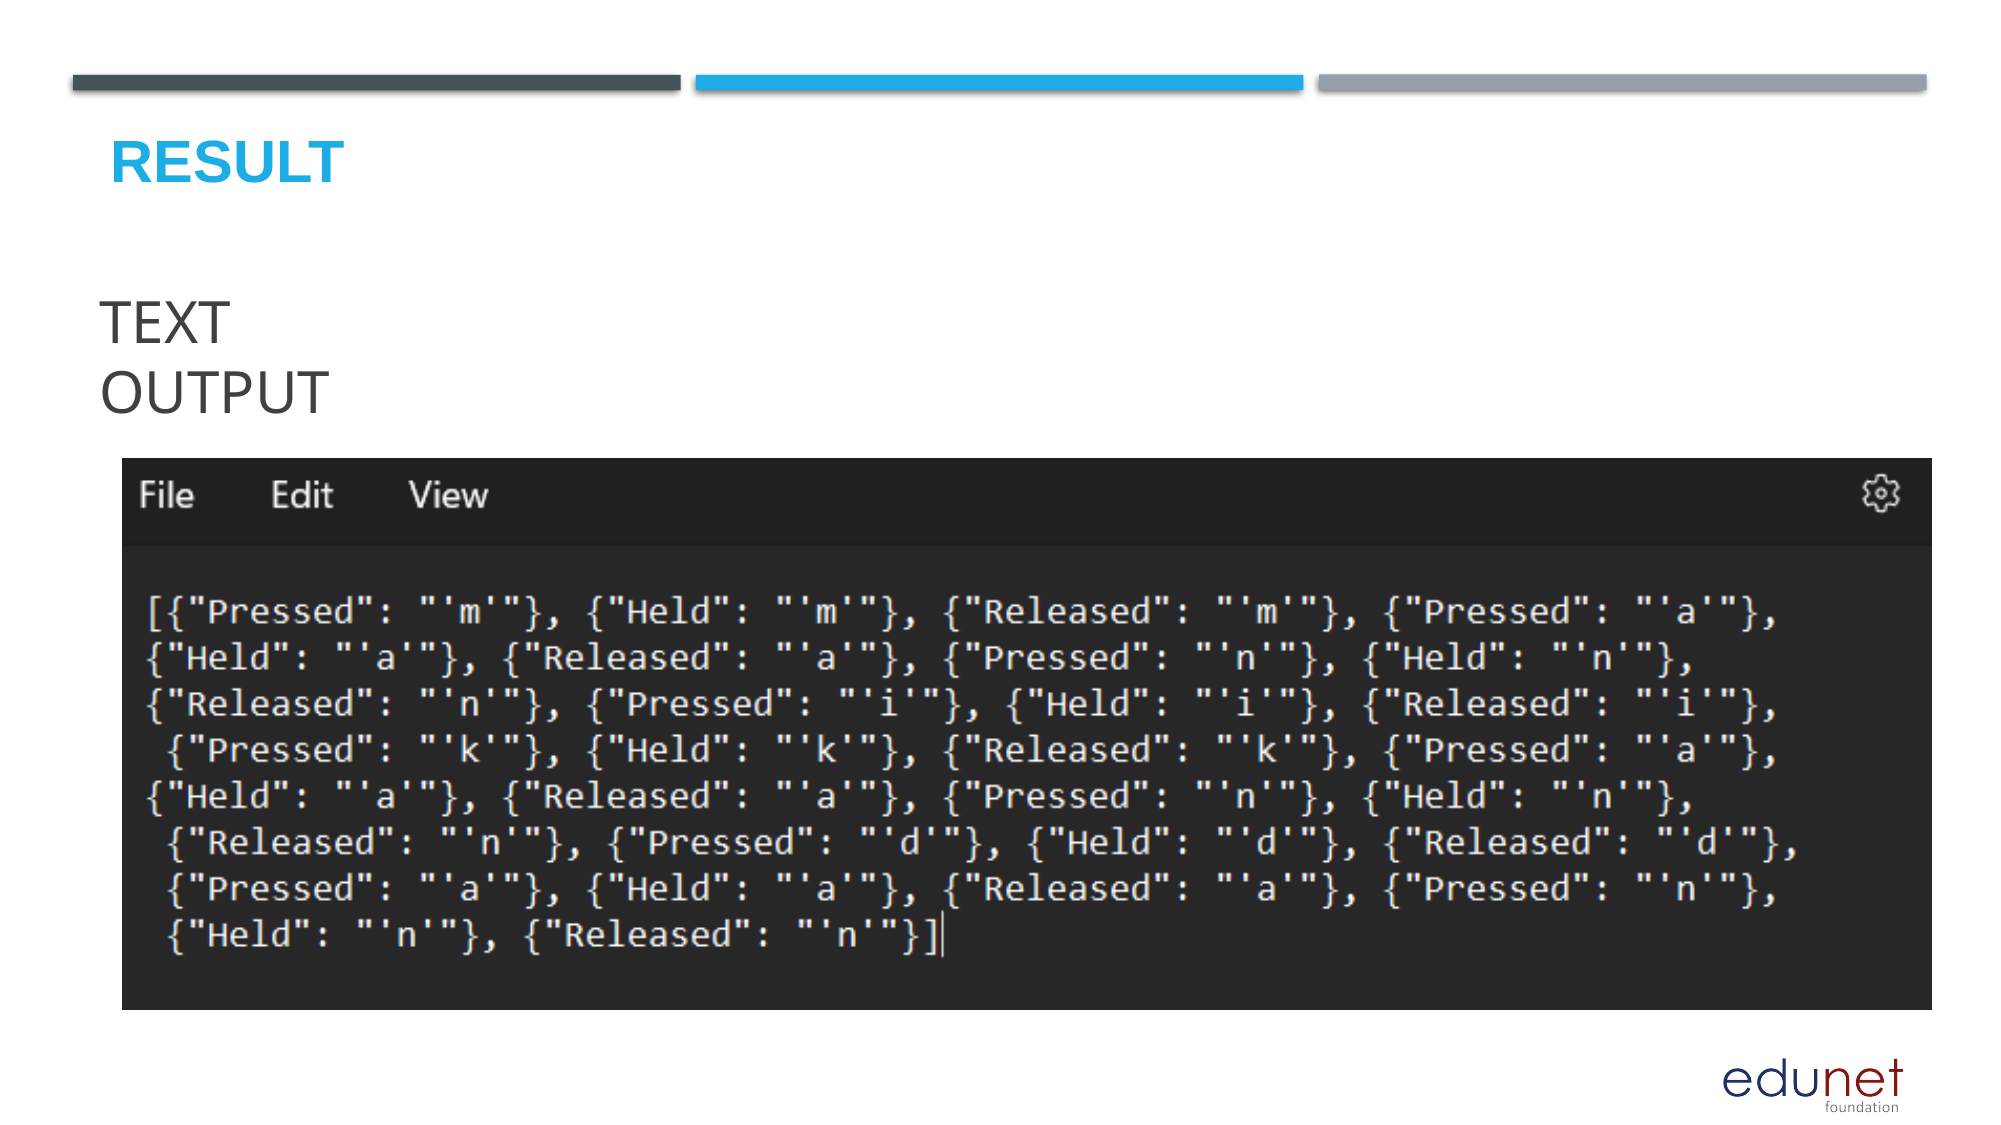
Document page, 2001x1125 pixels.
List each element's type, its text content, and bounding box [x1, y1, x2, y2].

title Result [95, 115, 1905, 203]
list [122, 457, 1933, 1011]
text_box Text OUtput [84, 349, 487, 433]
picture [1719, 1056, 1905, 1116]
